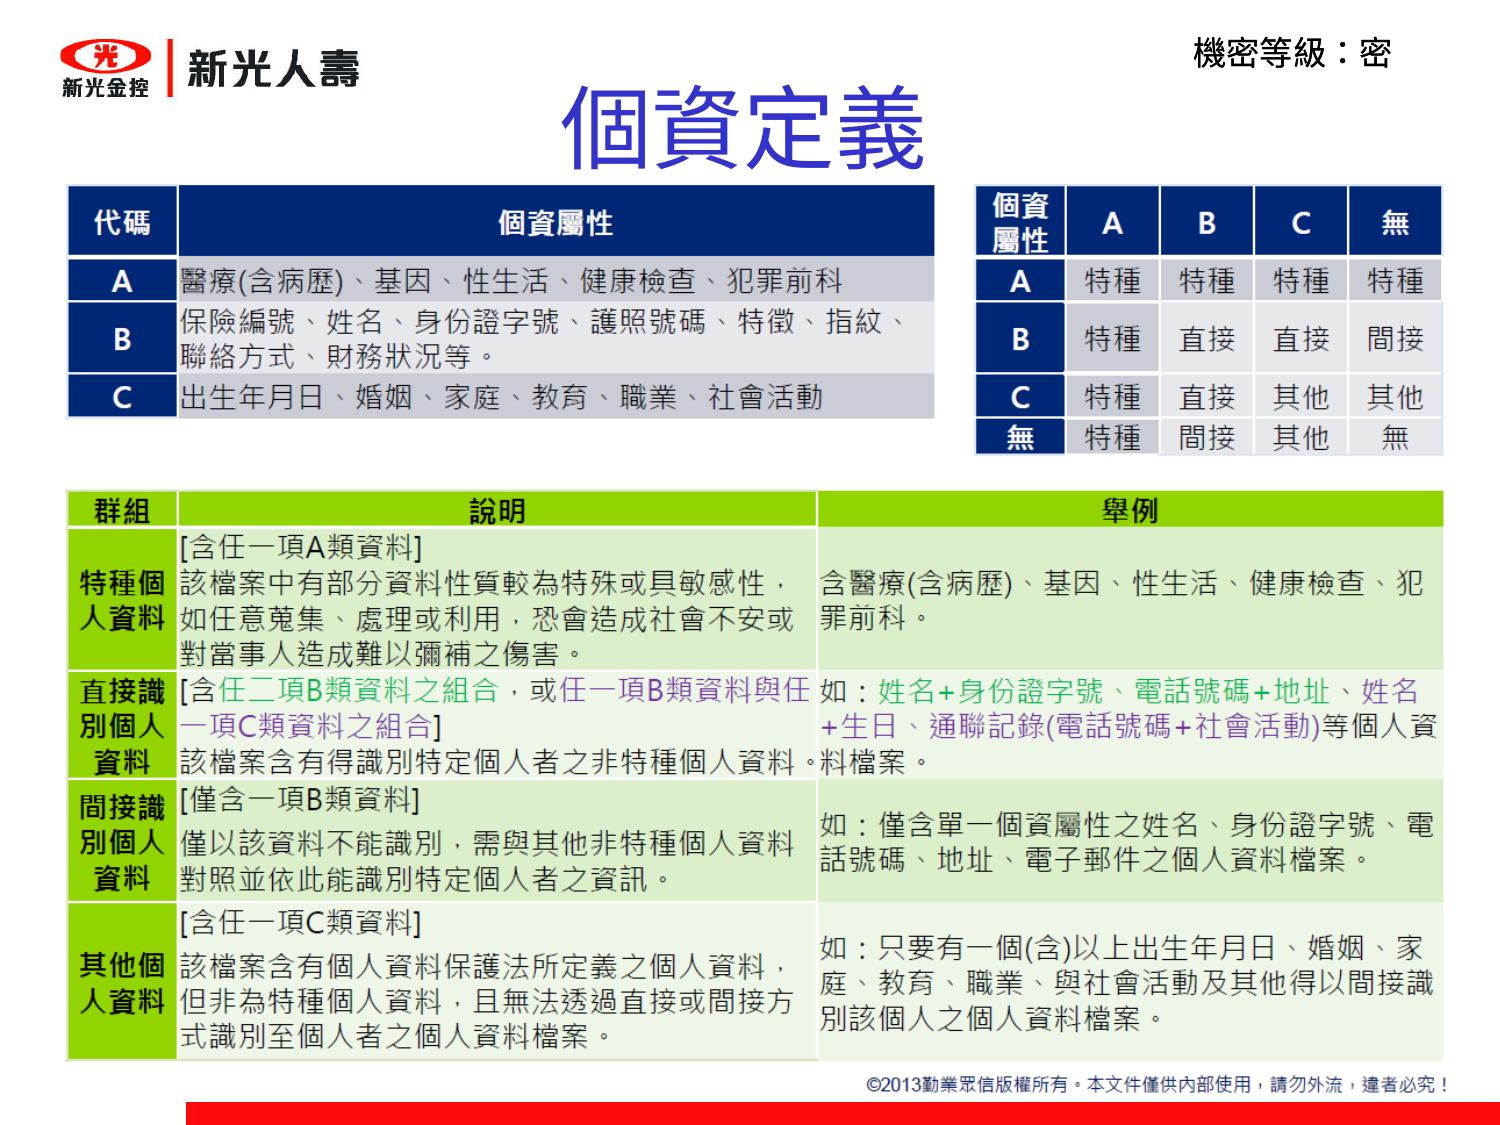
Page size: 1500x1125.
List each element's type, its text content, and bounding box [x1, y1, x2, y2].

title 個資定義 [99, 32, 1388, 182]
picture [0, 0, 1500, 1125]
